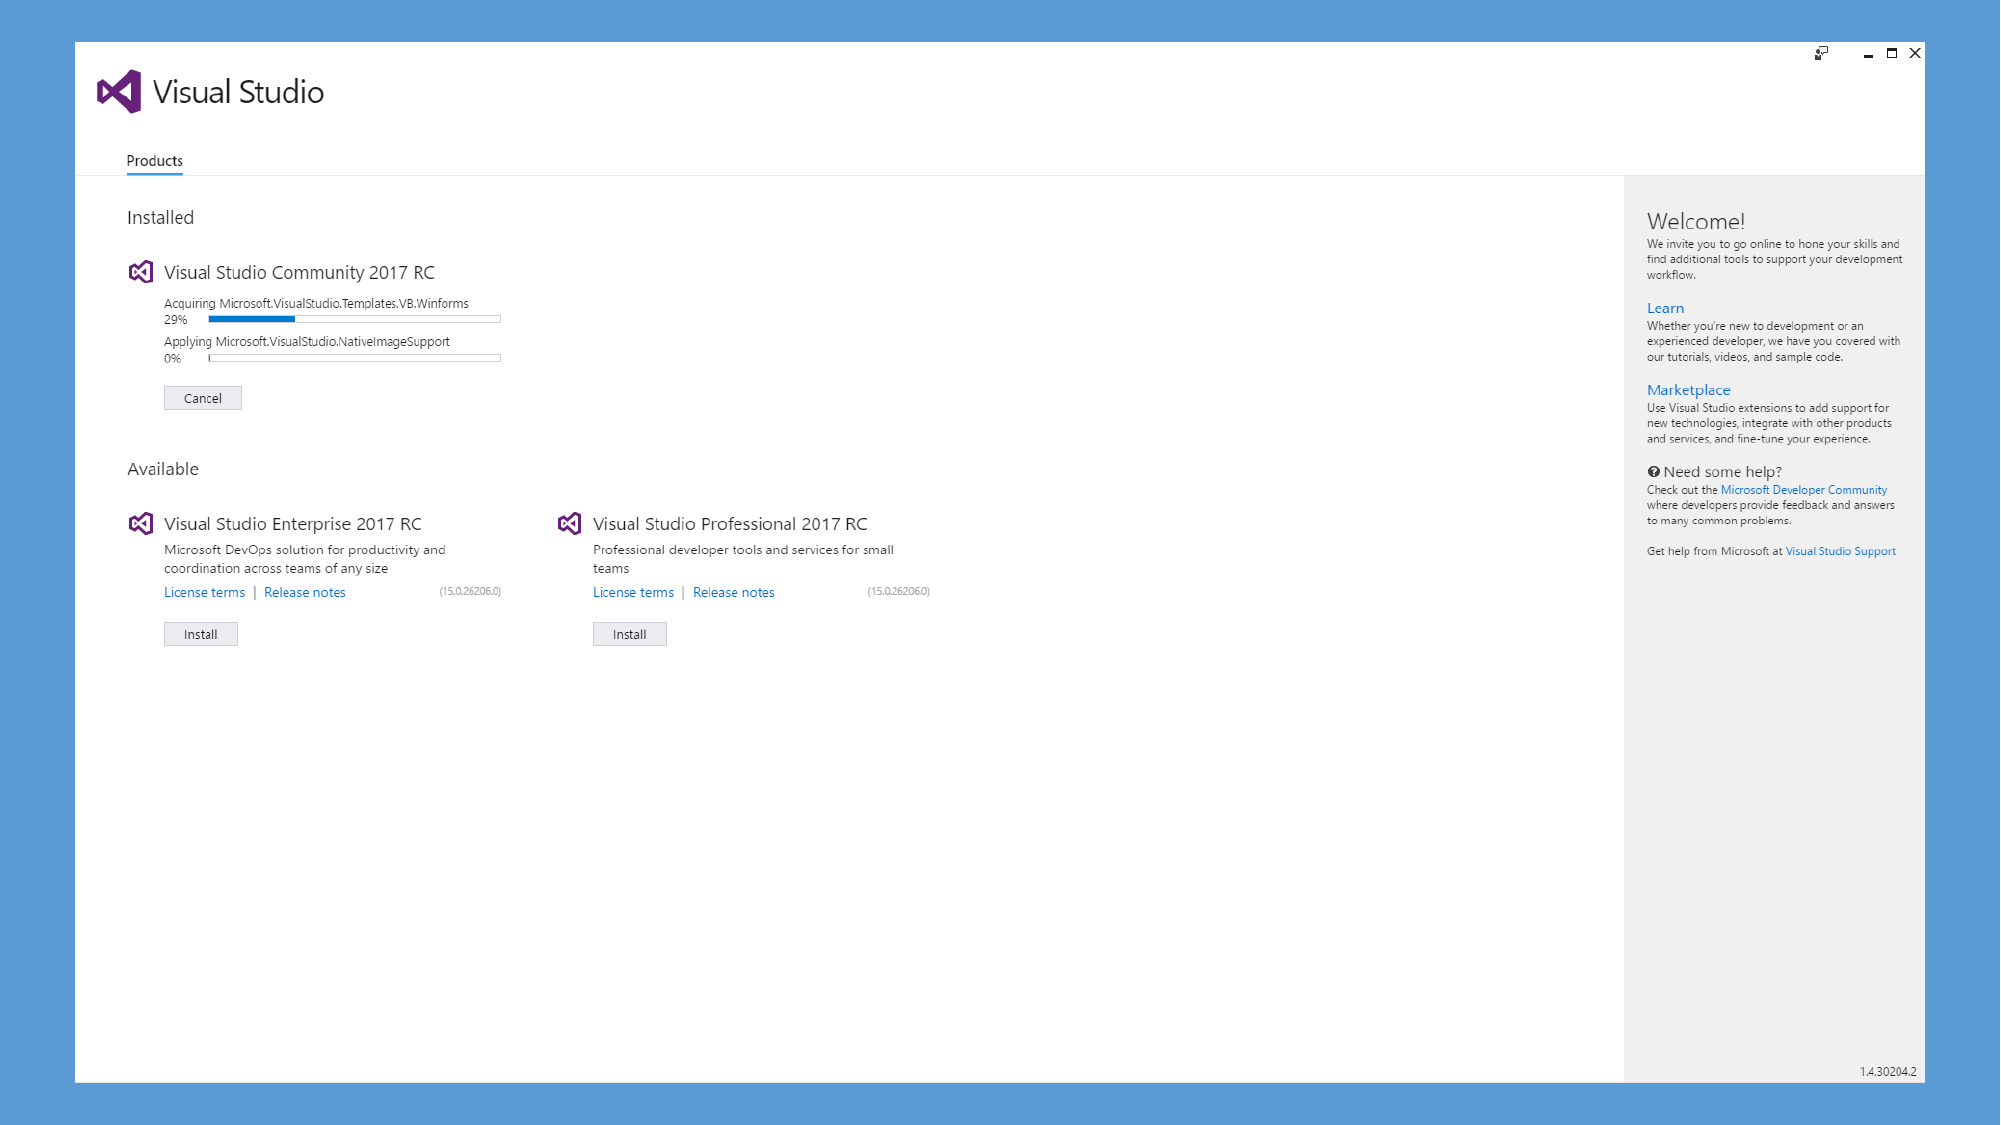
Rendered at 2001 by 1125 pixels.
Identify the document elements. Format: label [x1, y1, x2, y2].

picture [75, 42, 1925, 1083]
